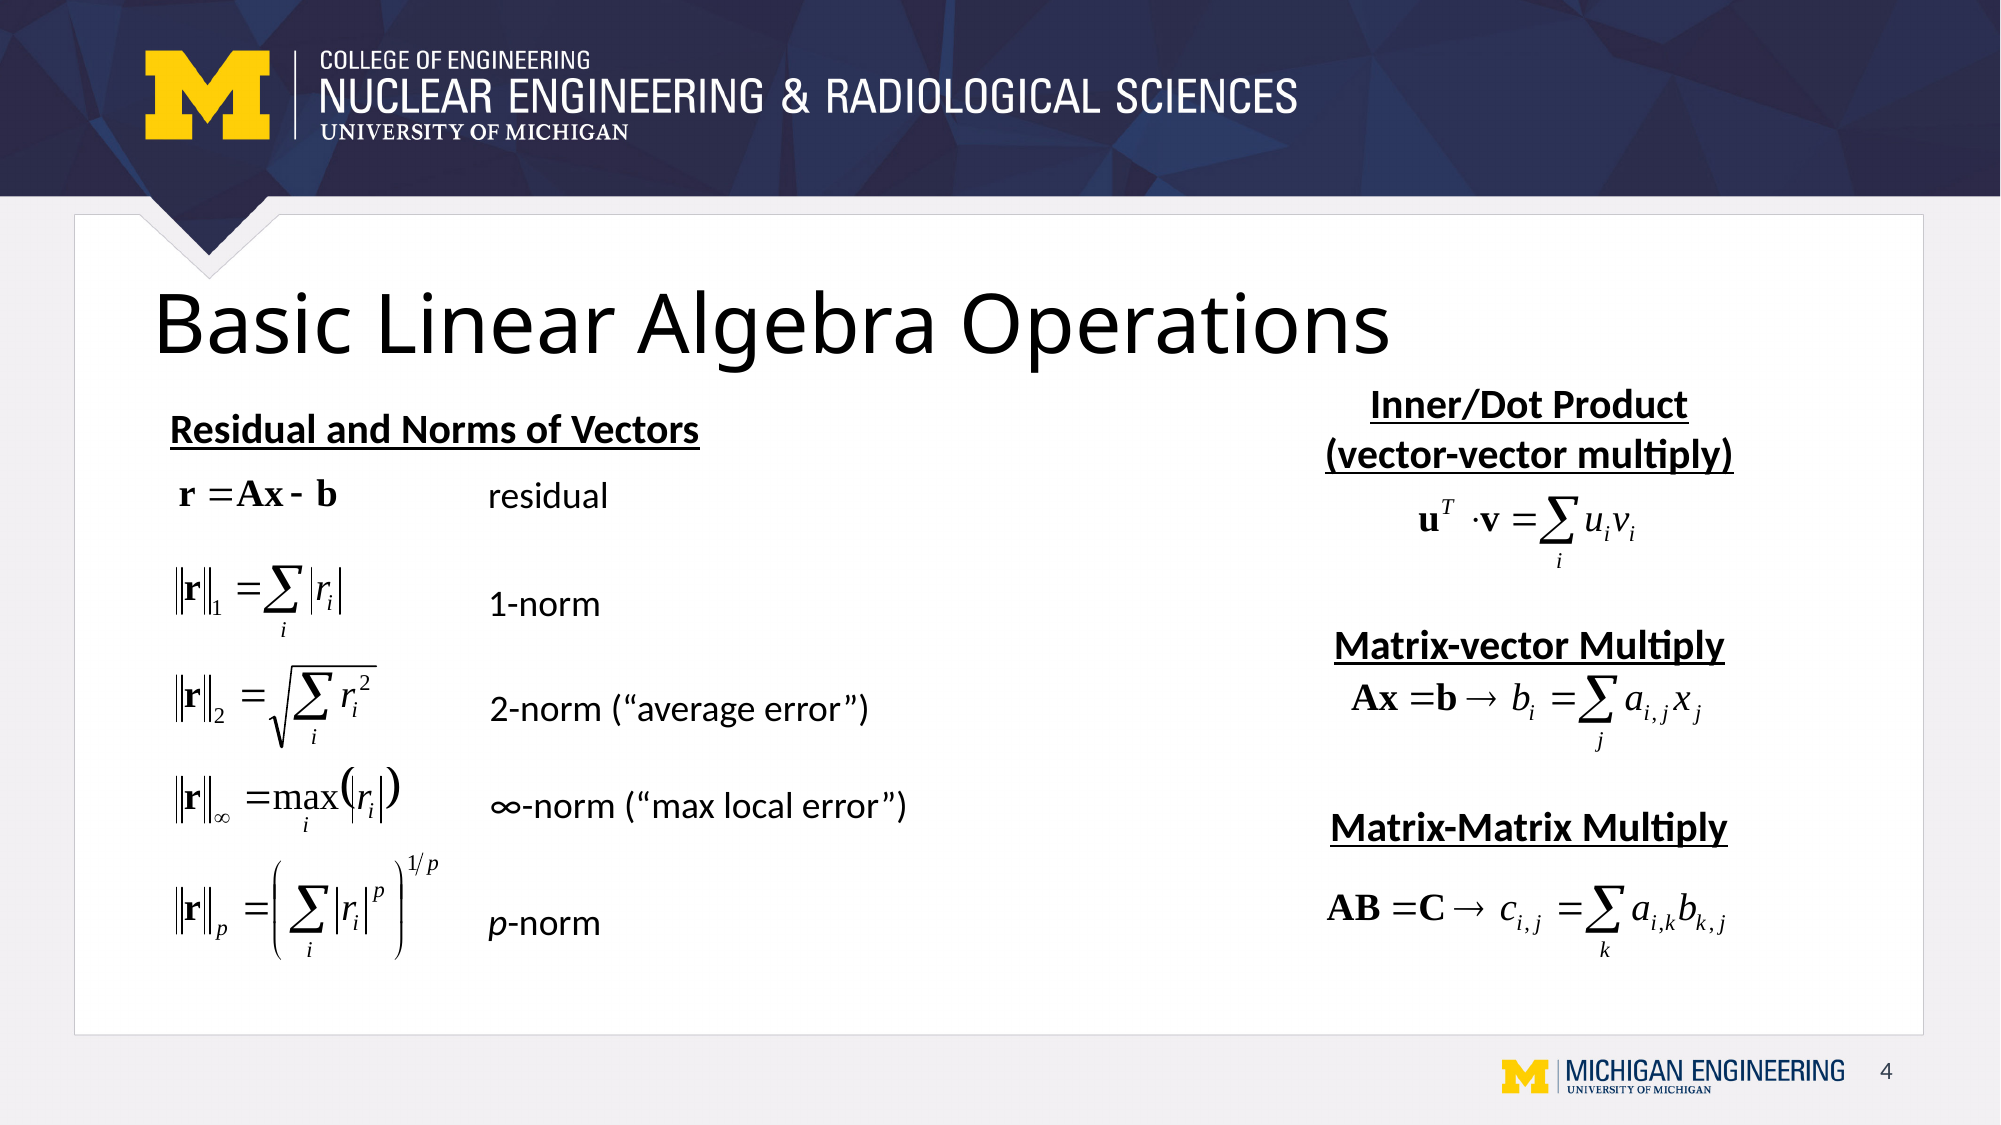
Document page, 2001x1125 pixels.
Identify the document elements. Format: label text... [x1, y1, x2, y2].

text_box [173, 471, 345, 517]
text_box p-norm [473, 890, 617, 951]
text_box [1320, 878, 1739, 966]
text_box ∞-norm (“max local error”) [475, 774, 924, 834]
text_box 2-norm (“average error”) [474, 676, 886, 736]
text_box Matrix-vector Multiply [1318, 610, 1740, 676]
text_box residual [473, 463, 624, 524]
text_box Matrix-Matrix Multiply [1315, 792, 1744, 858]
text_box Residual and Norms of Vectors [155, 394, 715, 460]
title Basic Linear Algebra Operations [137, 273, 1863, 379]
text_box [169, 846, 446, 969]
text_box Inner/Dot Product (vector-vector multiply) [1309, 369, 1749, 485]
picture [0, 0, 2001, 1125]
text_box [1413, 489, 1645, 577]
text_box 1-norm [473, 571, 616, 632]
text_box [169, 767, 401, 842]
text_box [1344, 668, 1715, 759]
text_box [169, 558, 350, 646]
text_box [169, 656, 385, 757]
